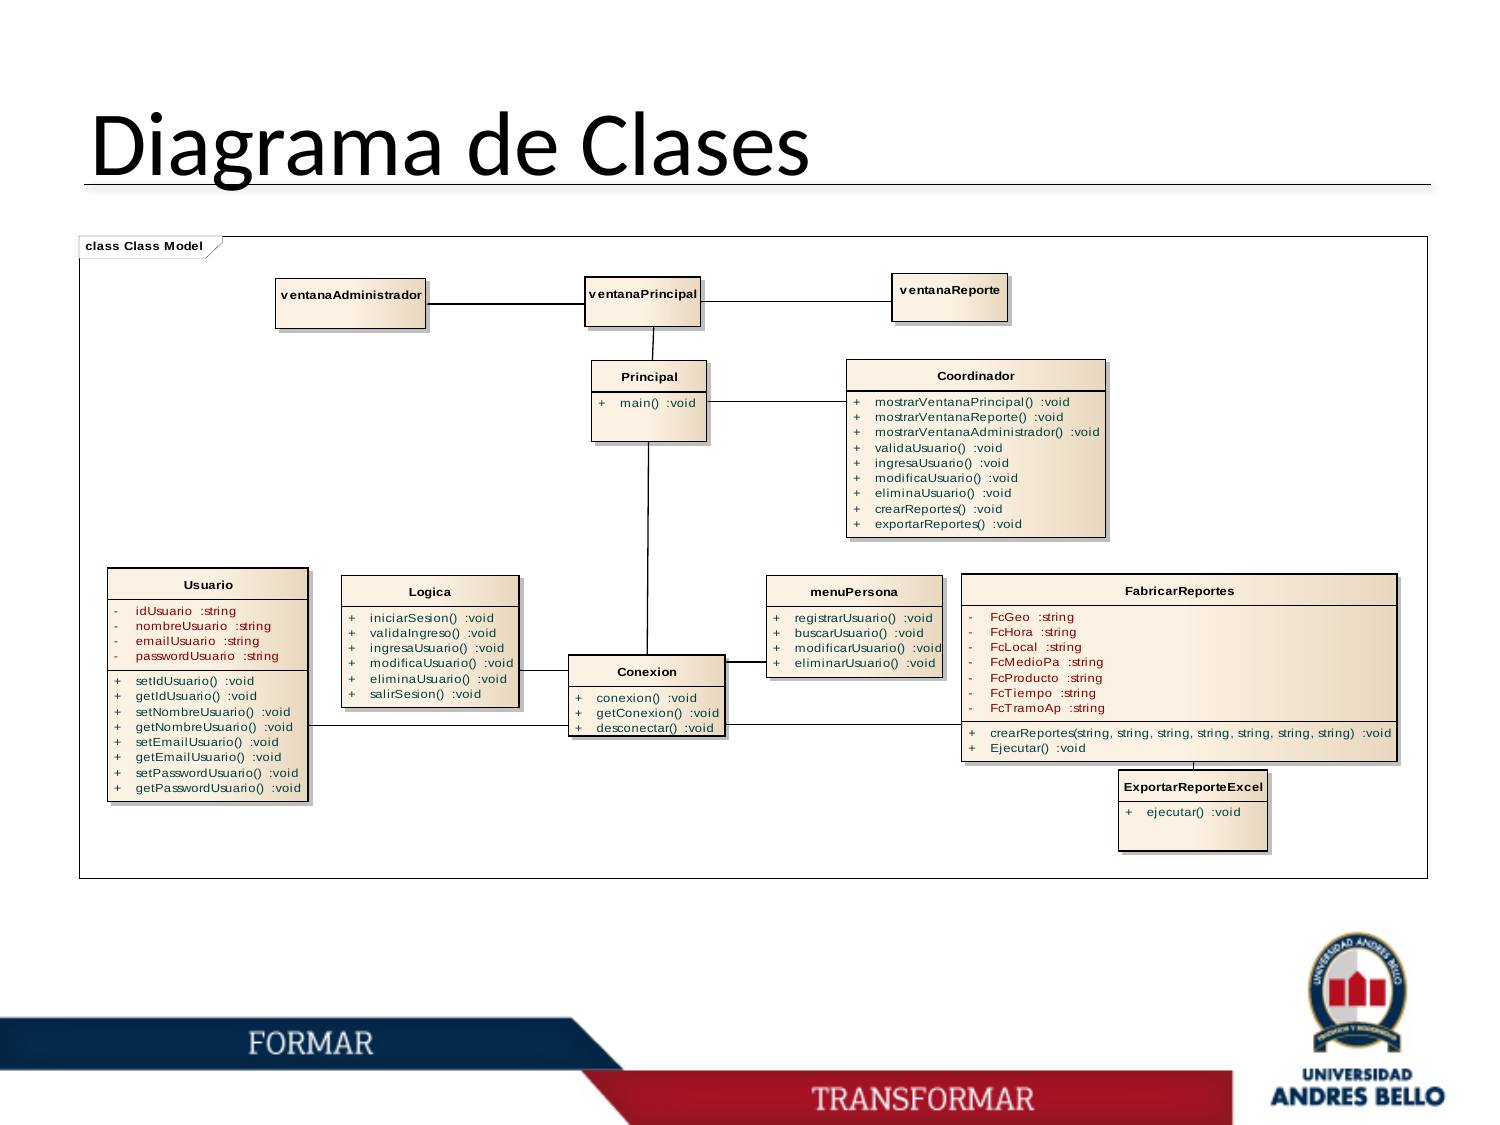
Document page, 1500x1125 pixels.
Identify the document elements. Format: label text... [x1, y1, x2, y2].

picture [0, 0, 1500, 1125]
title Diagrama de Clases [75, 45, 1425, 230]
